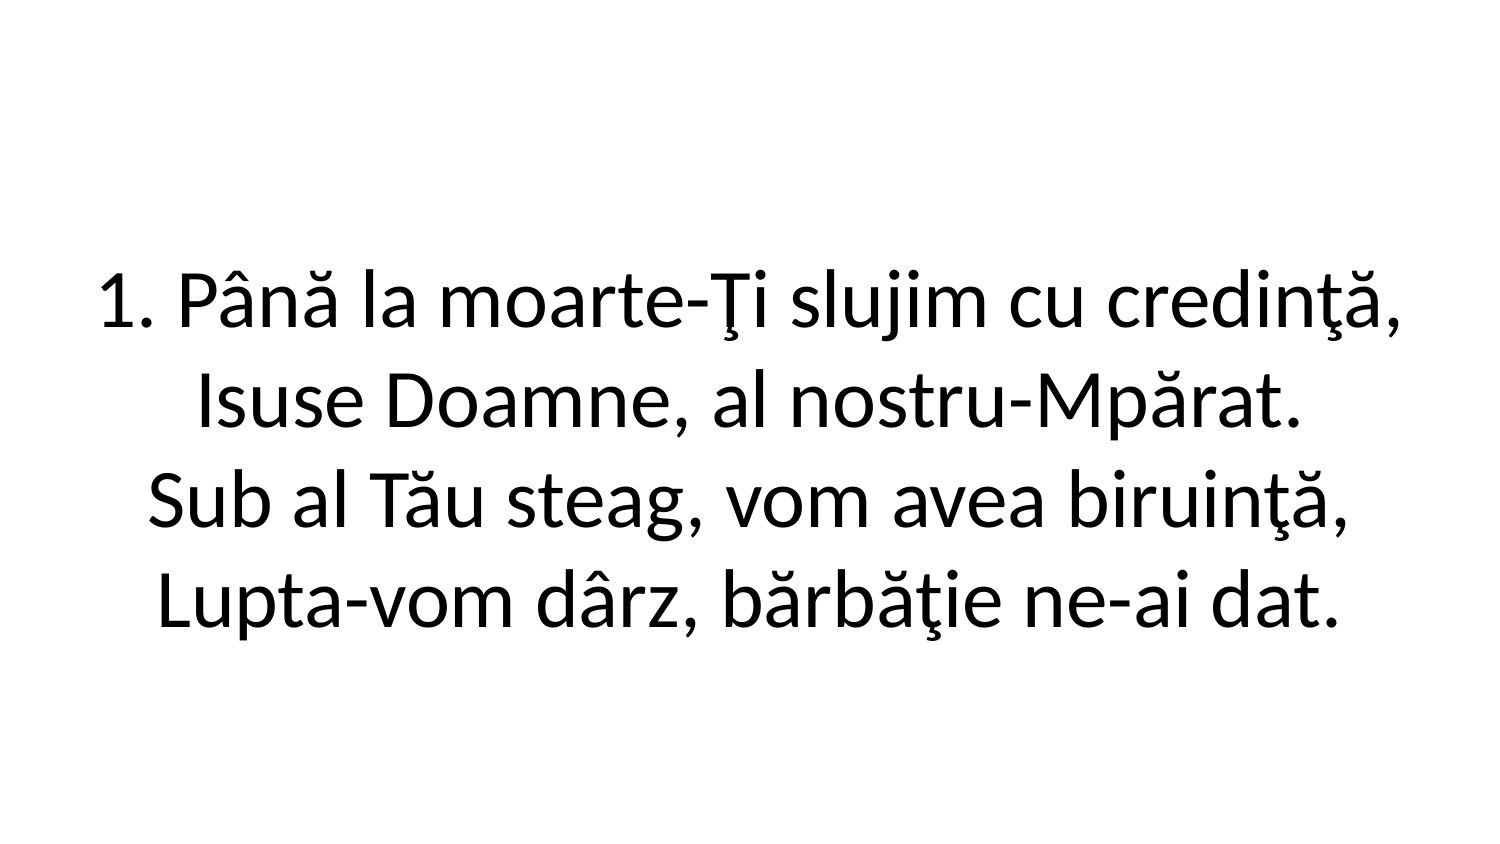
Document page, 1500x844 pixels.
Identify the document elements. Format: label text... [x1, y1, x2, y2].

text_box 1. Până la moarte-Ţi slujim cu credinţă, Isuse Doamne, al nostru-Mpărat. Sub al Tău steag, vom avea biruinţă, Lupta-vom dârz, bărbăţie ne-ai dat. [80, 192, 1420, 652]
